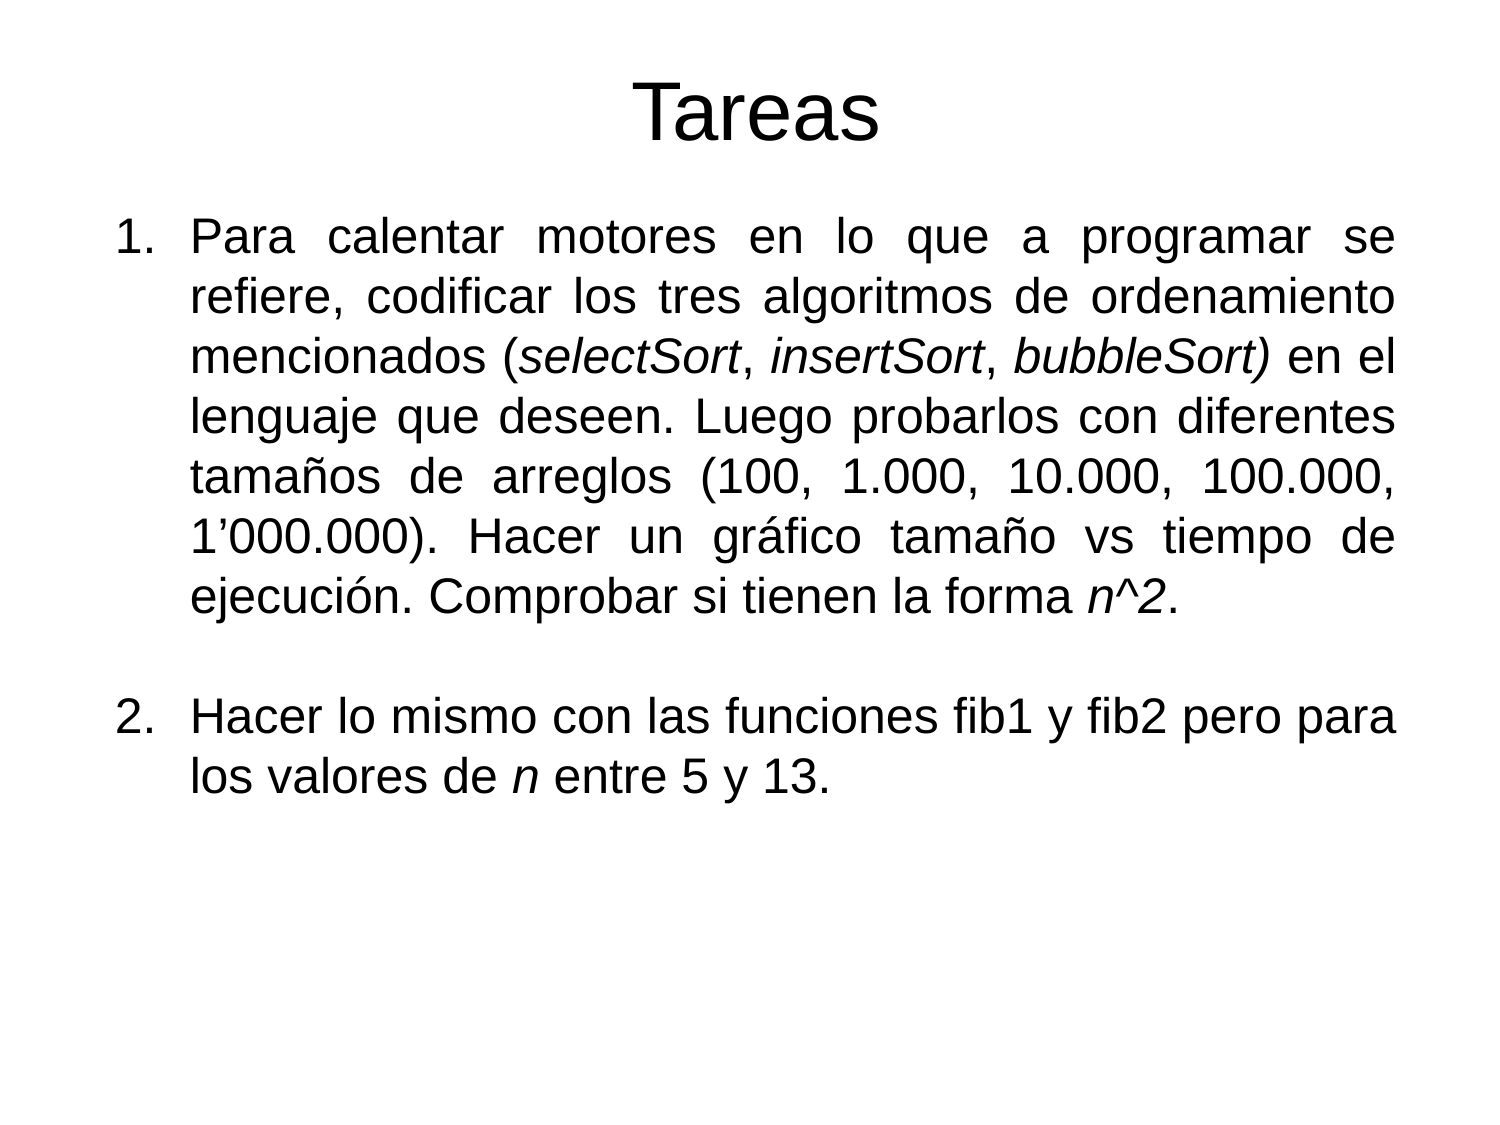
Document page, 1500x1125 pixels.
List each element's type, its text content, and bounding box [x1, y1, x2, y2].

text_box Para calentar motores en lo que a programar se refiere, codificar los tres algoritmos de ordenamiento mencionados (selectSort, insertSort, bubbleSort) en el lenguaje que deseen. Luego probarlos con diferentes tamaños de arreglos (100, 1.000, 10.000, 100.000, 1’000.000). Hacer un gráfico tamaño vs tiempo de ejecución. Comprobar si tienen la forma n^2. Hacer lo mismo con las funciones fib1 y fib2 pero para los valores de n entre 5 y 13. [99, 196, 1412, 1071]
text_box Tareas [76, 42, 1436, 165]
